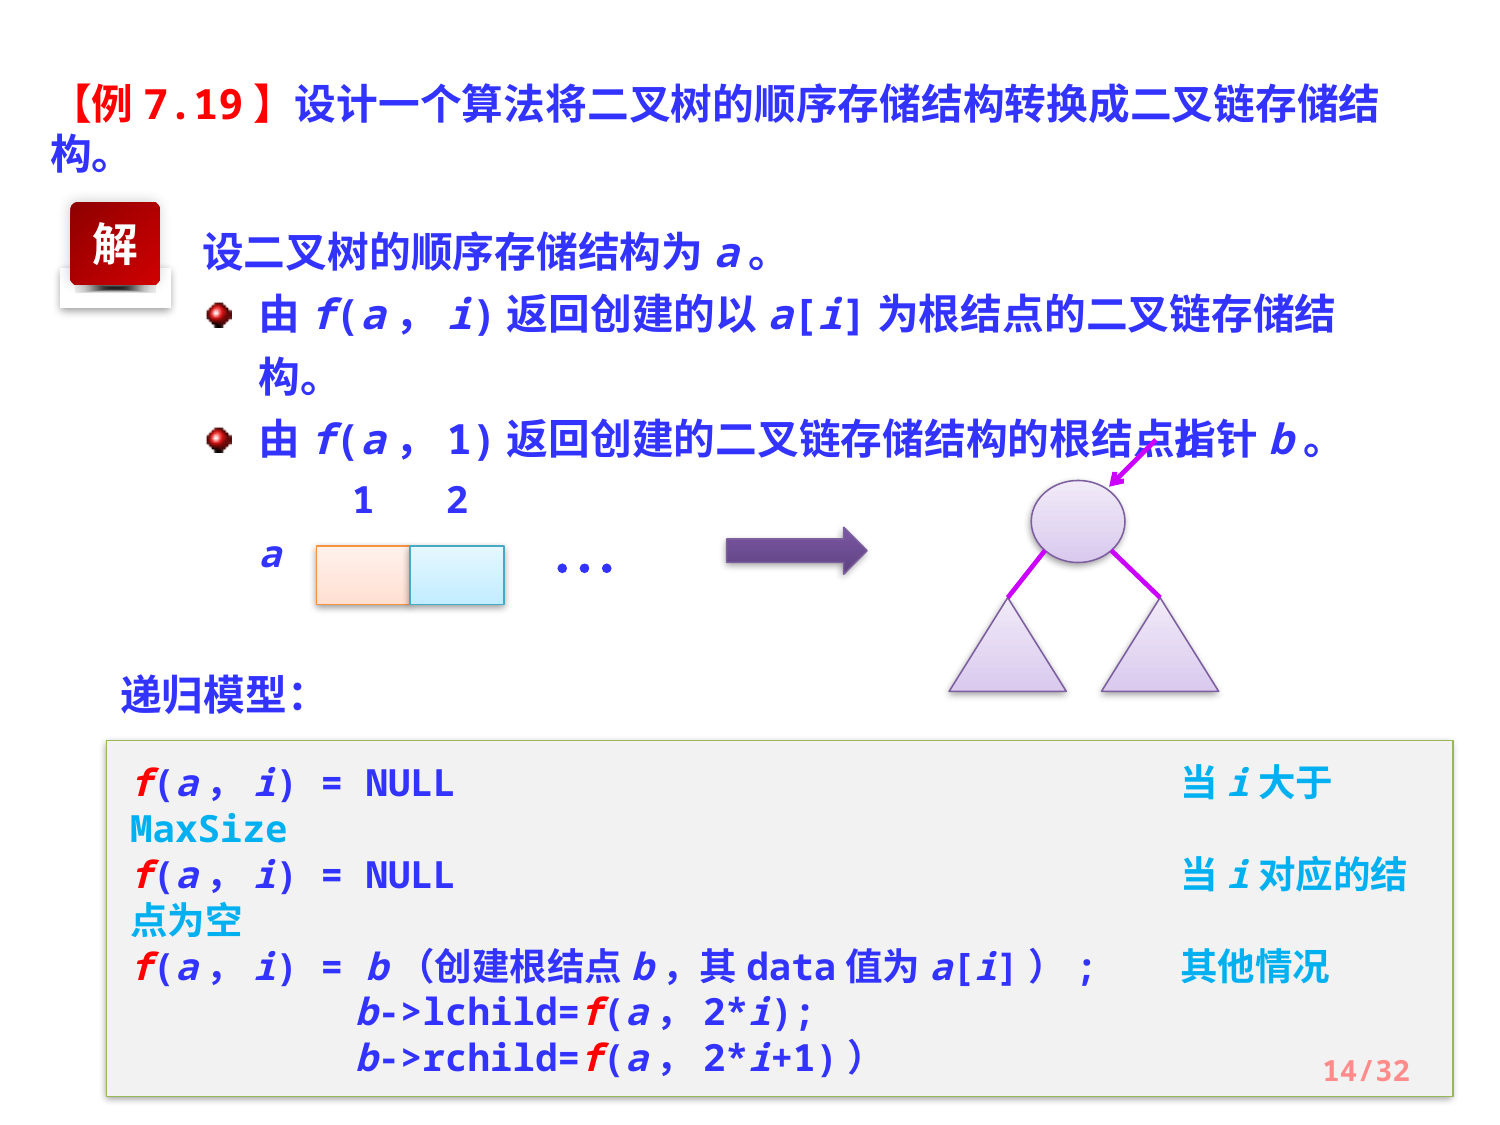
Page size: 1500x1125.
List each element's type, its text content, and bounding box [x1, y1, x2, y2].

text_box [234, 468, 657, 610]
picture [202, 423, 232, 453]
text_box f(a，i) = NULL 当i大于MaxSize f(a，i) = NULL 当i对应的结点为空 f(a，i) = b（创建根结点b，其data值为a[i]）; 其他情况 b->lchild=f(a，2*i); b->rchild=f(a，2*i+1)） [106, 740, 1454, 1097]
text_box 递归模型： [105, 660, 422, 726]
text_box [948, 409, 1219, 692]
text_box 设二叉树的顺序存储结构为a。 由f(a，i)返回创建的以a[i]为根结点的二叉链存储结构。 由f(a，1)返回创建的二叉链存储结构的根结点指针b。 [187, 205, 1383, 471]
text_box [70, 197, 189, 294]
text_box [725, 526, 868, 575]
text_box 【例7.19】设计一个算法将二叉树的顺序存储结构转换成二叉链存储结构。 [35, 70, 1447, 186]
slide_number 14/32 [1074, 1042, 1425, 1103]
picture [202, 298, 232, 328]
